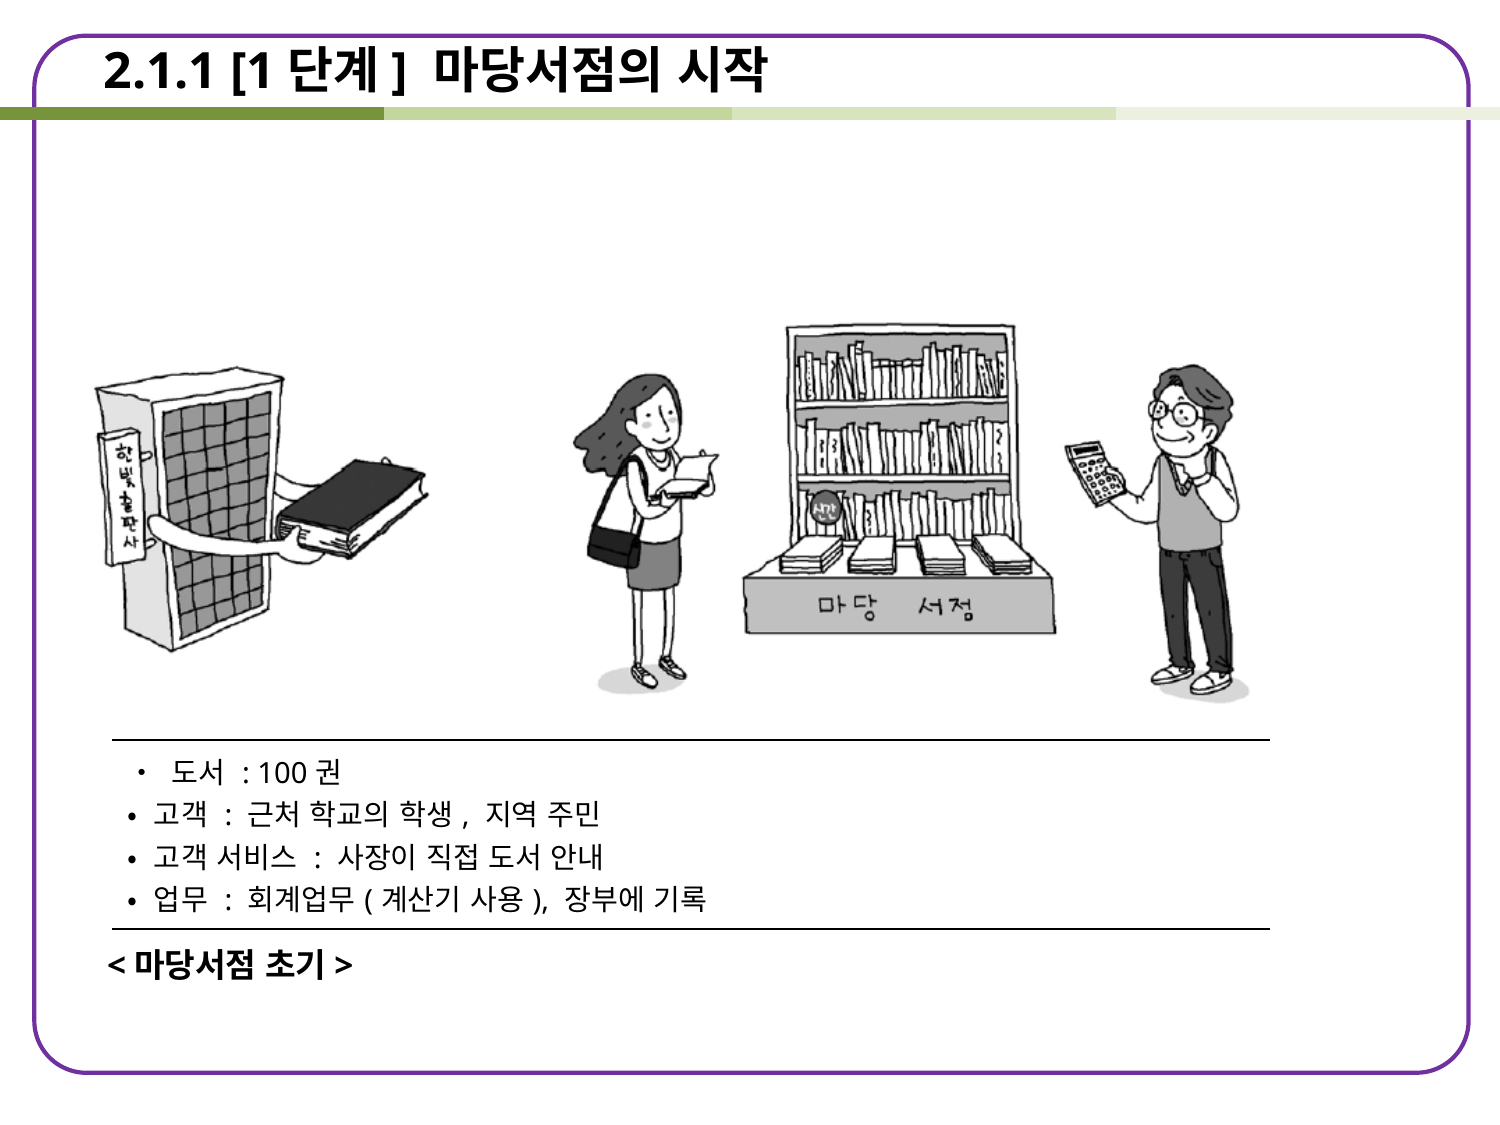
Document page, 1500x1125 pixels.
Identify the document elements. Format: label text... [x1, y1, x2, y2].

table_header • 도서 : 100권 • 고객 : 근처 학교의 학생, 지역 주민 • 고객 서비스 : 사장이 직접 도서 안내 • 업무 : 회계업무(계산기 사용), 장부에 기록 [112, 741, 1270, 928]
picture [68, 302, 1282, 719]
title 2.1.1 [1단계] 마당서점의 시작 [88, 23, 1330, 114]
text_box <마당서점 초기> [92, 940, 400, 988]
